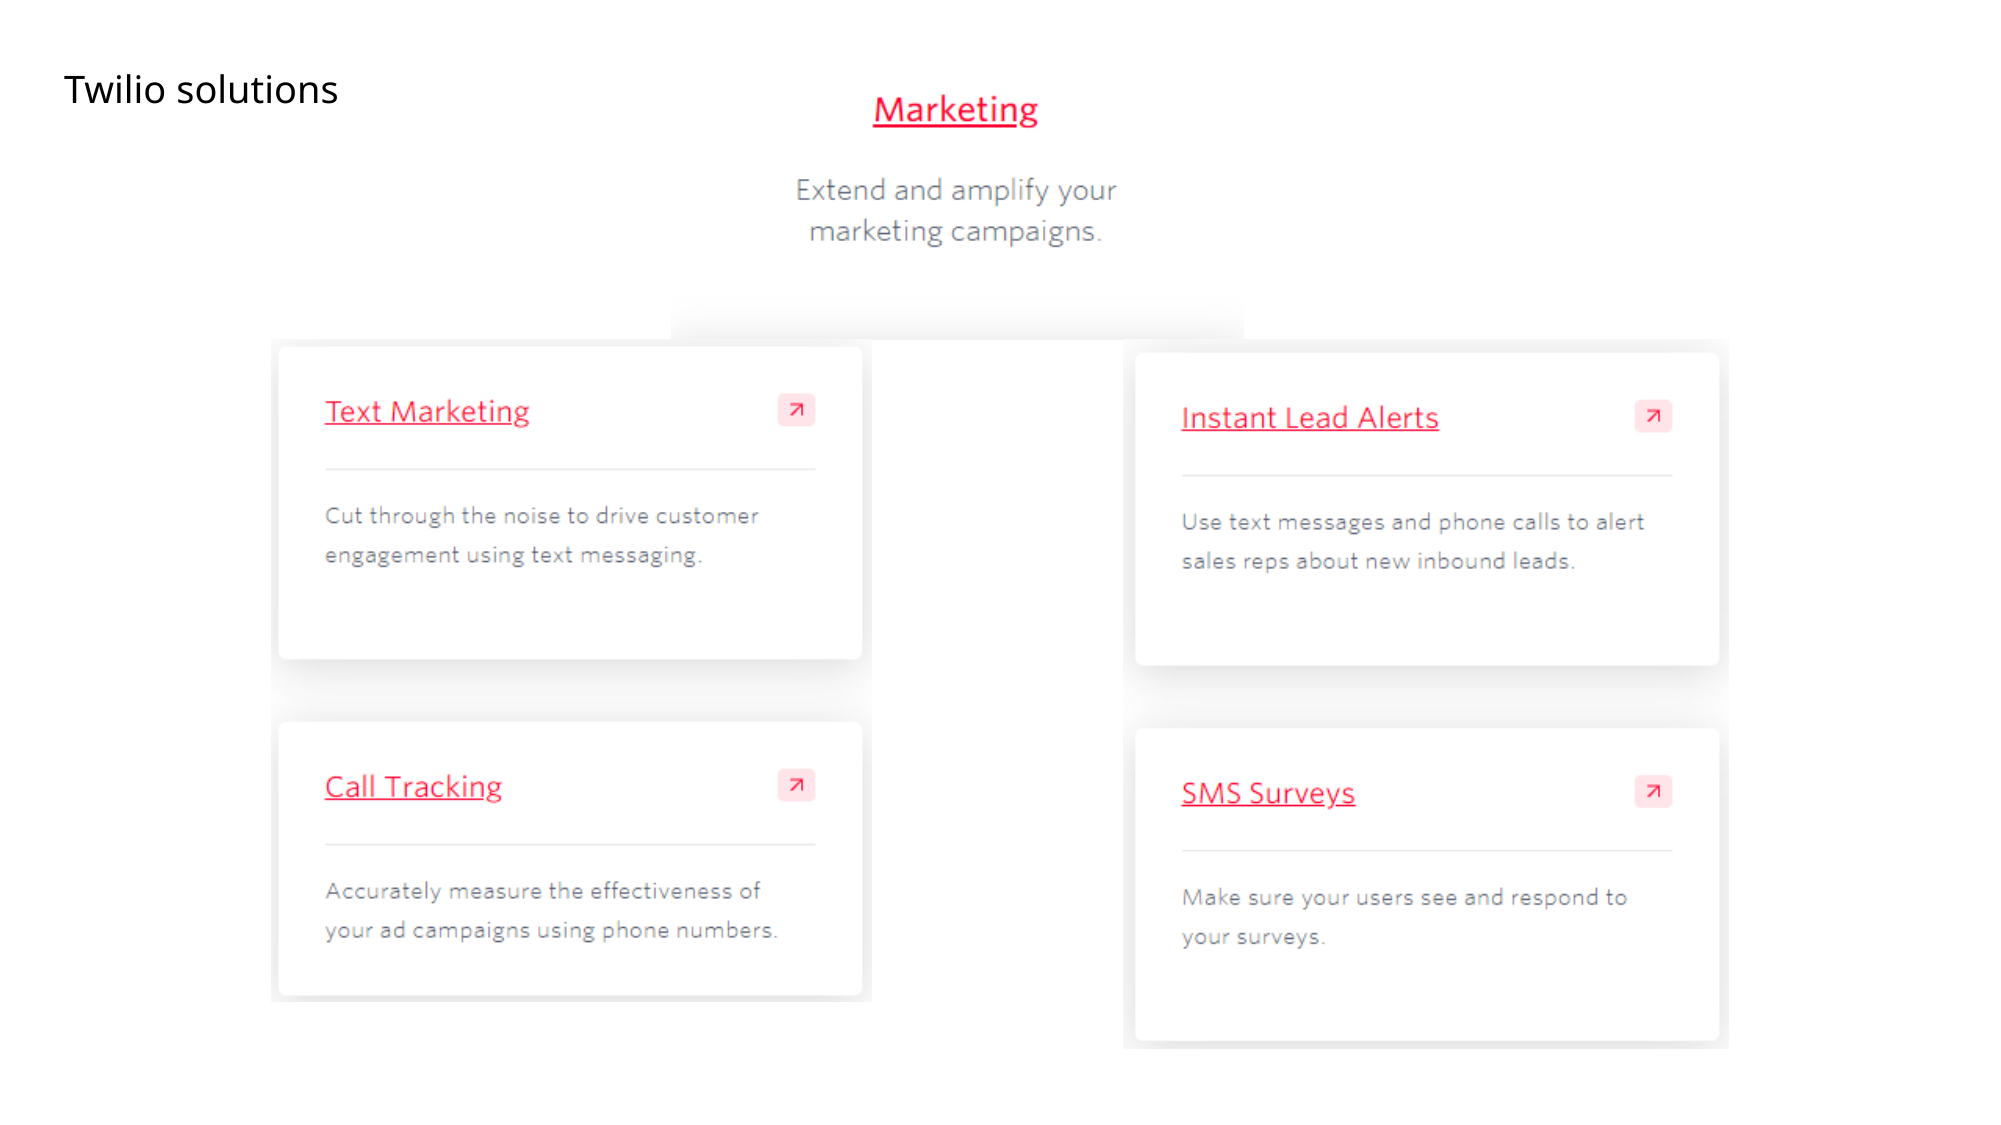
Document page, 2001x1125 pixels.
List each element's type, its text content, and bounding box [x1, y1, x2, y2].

picture [271, 79, 1729, 1049]
title Twilio solutions [41, 40, 363, 119]
